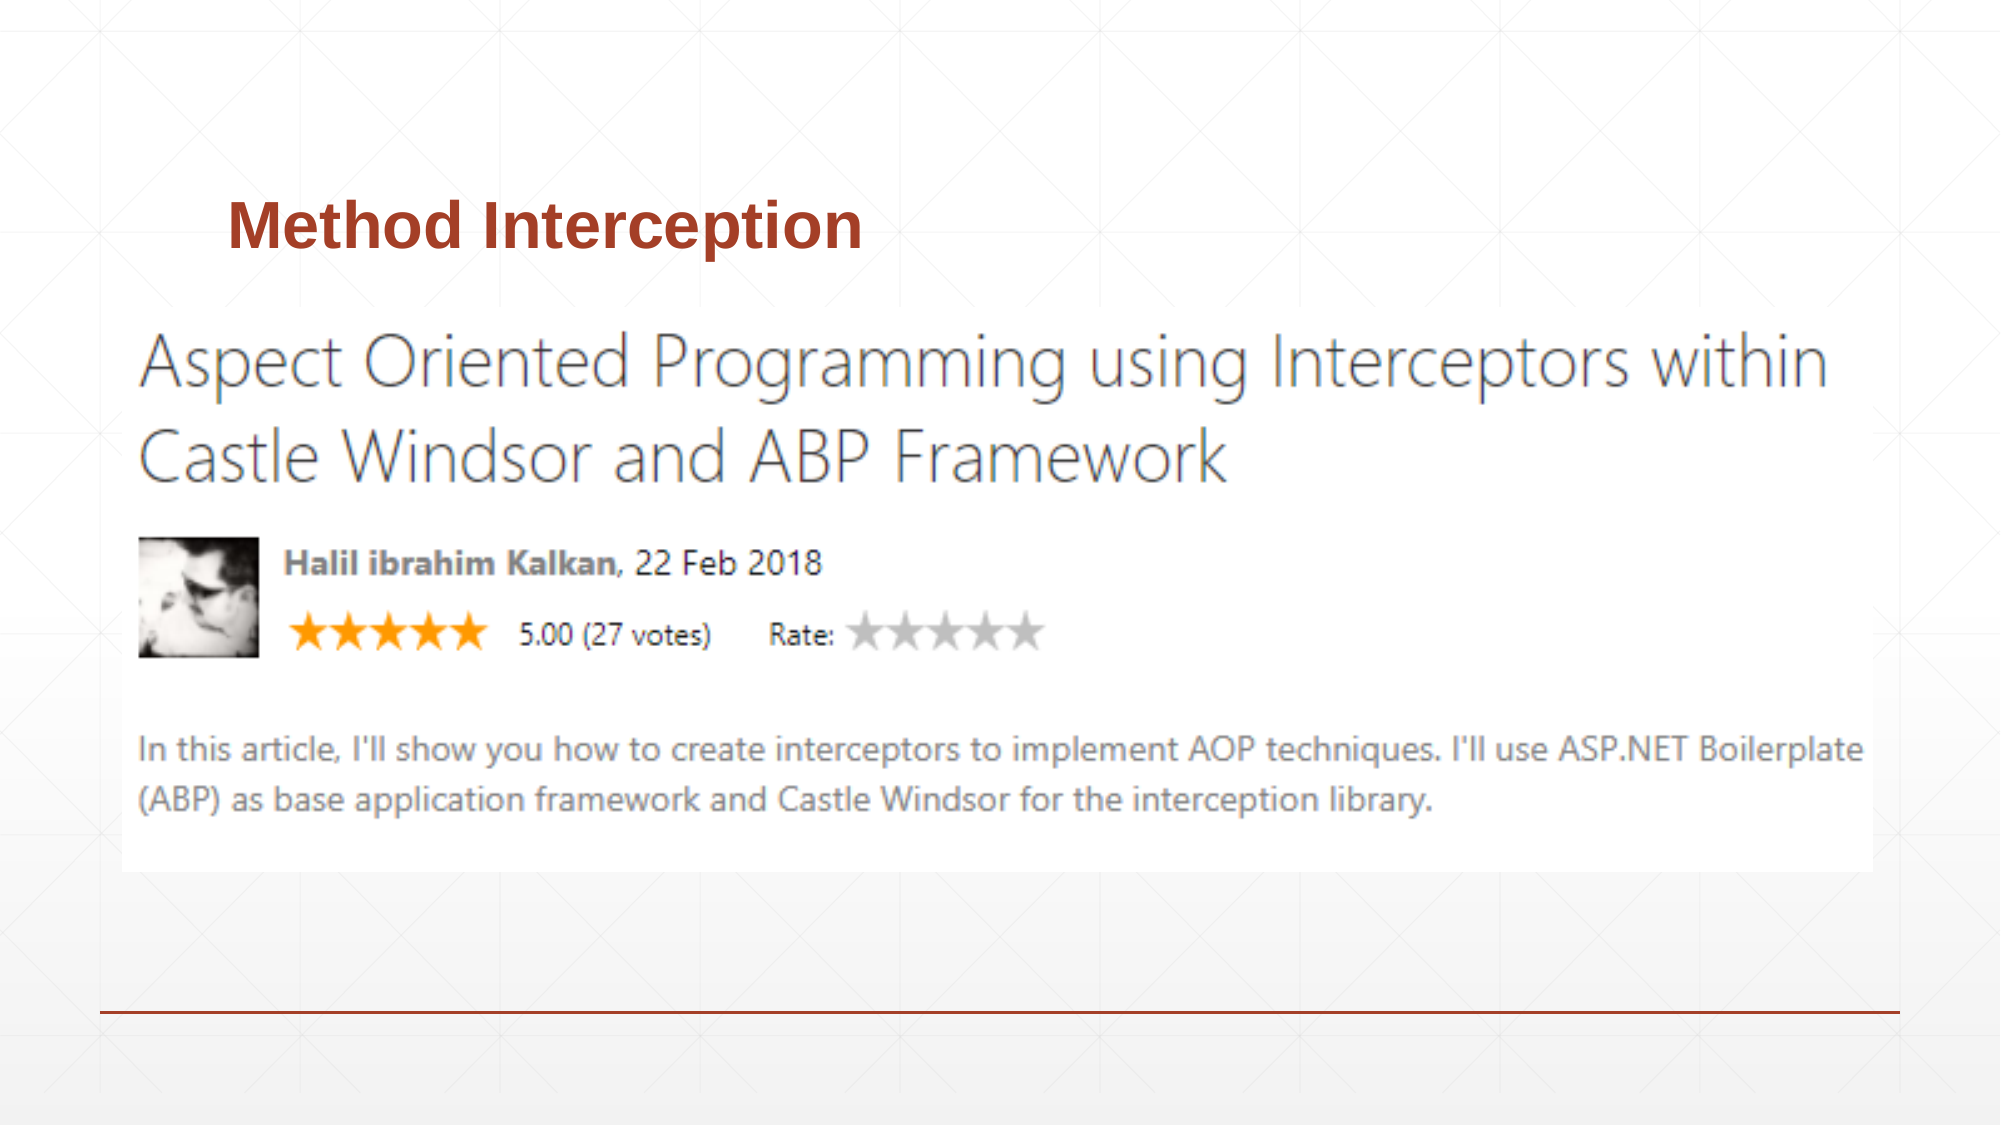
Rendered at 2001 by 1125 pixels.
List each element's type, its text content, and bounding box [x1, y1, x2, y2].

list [122, 307, 1873, 872]
title Method Interception [212, 82, 1788, 271]
